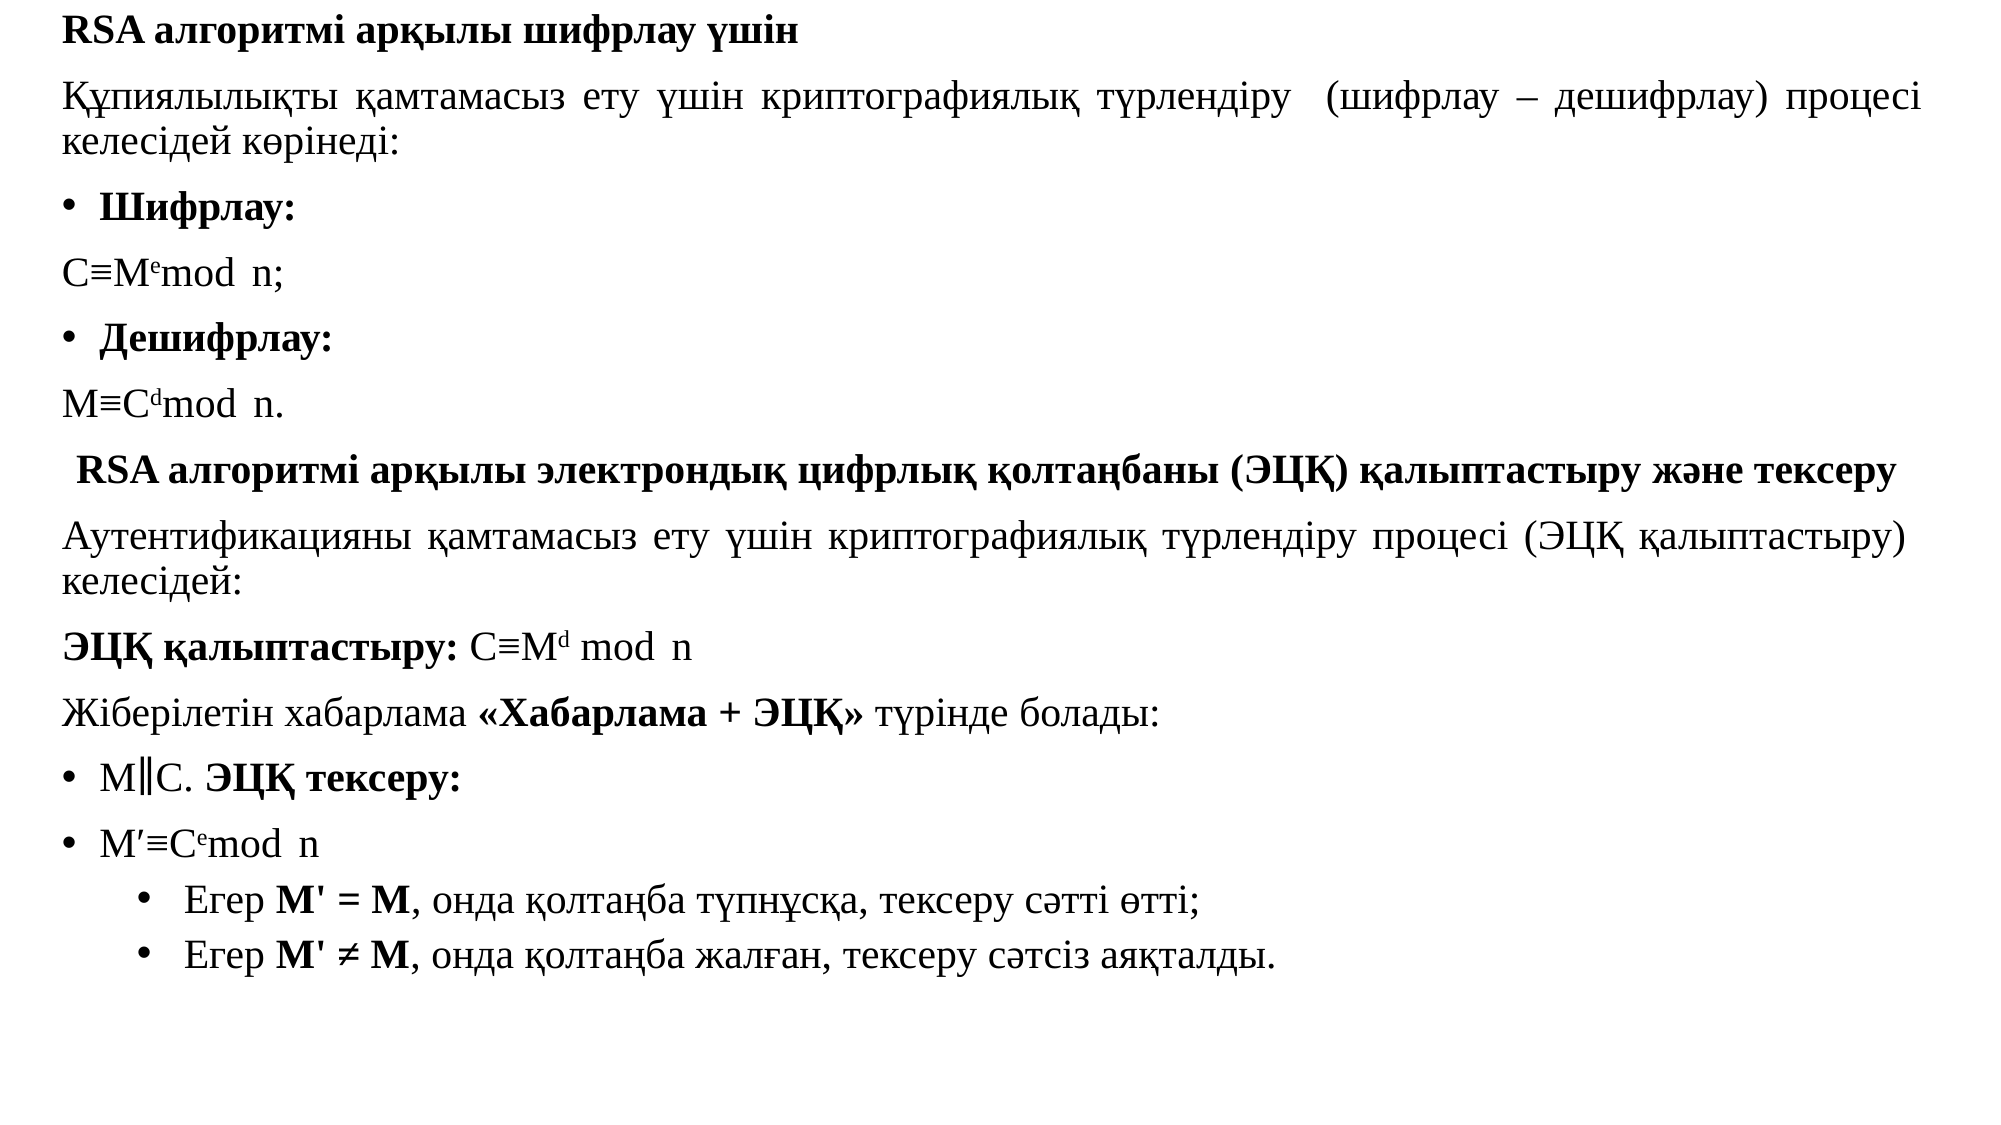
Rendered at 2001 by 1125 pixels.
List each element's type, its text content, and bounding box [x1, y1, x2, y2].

list RSA алгоритмі арқылы шифрлау үшін Құпиялылықты қамтамасыз ету үшін криптографиялық түрлендіру (шифрлау – дешифрлау) процесі келесідей көрінеді: Шифрлау: C≡Memod n; Дешифрлау: M≡Cdmod n. RSA алгоритмі арқылы электрондық цифрлық қолтаңбаны (ЭЦҚ) қалыптастыру және тексеру Аутентификацияны қамтамасыз ету үшін криптографиялық түрлендіру процесі (ЭЦҚ қалыптастыру) келесідей: ЭЦҚ қалыптастыру: C≡Md mod n Жіберілетін хабарлама «Хабарлама + ЭЦҚ» түрінде болады: M∥C. ЭЦҚ тексеру: M′≡Cemod n Егер M' = M, онда қолтаңба түпнұсқа, тексеру сәтті өтті; Егер M' ≠ M, онда қолтаңба жалған, тексеру сәтсіз аяқталды. [46, 0, 1938, 1082]
